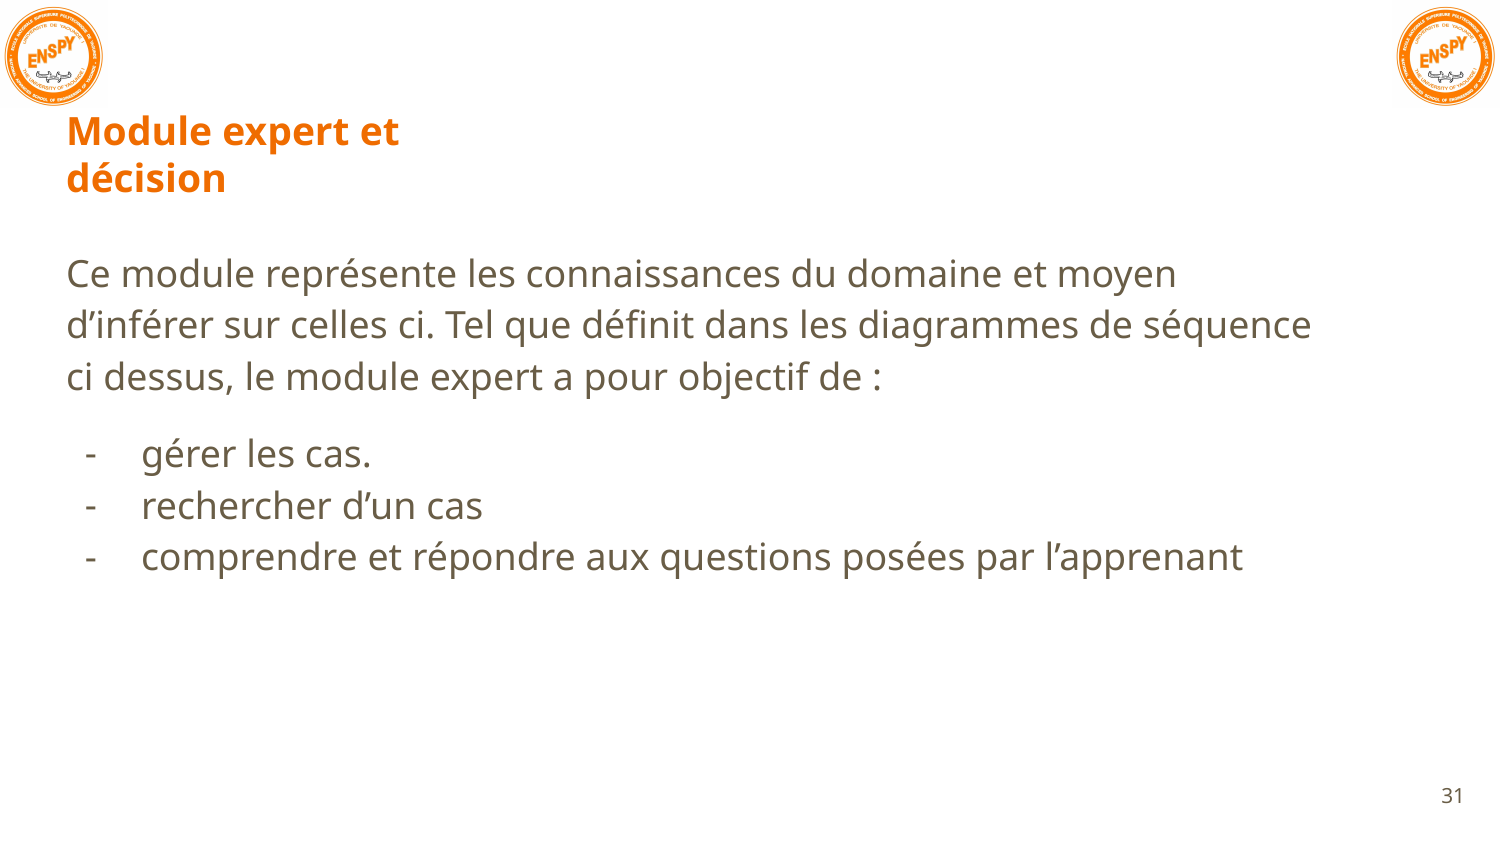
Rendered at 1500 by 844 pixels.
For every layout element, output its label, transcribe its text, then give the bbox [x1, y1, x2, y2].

slide_number ‹#› [1389, 764, 1480, 830]
list Ce module représente les connaissances du domaine et moyen d’inférer sur celles ci. Tel que définit dans les diagrammes de séquence ci dessus, le module expert a pour objectif de : gérer les cas. rechercher d’un cas comprendre et répondre aux questions posées par l’apprenant [51, 227, 1344, 750]
picture [1392, 0, 1500, 108]
picture [0, 0, 108, 108]
title Module expert et décision [51, 91, 512, 216]
